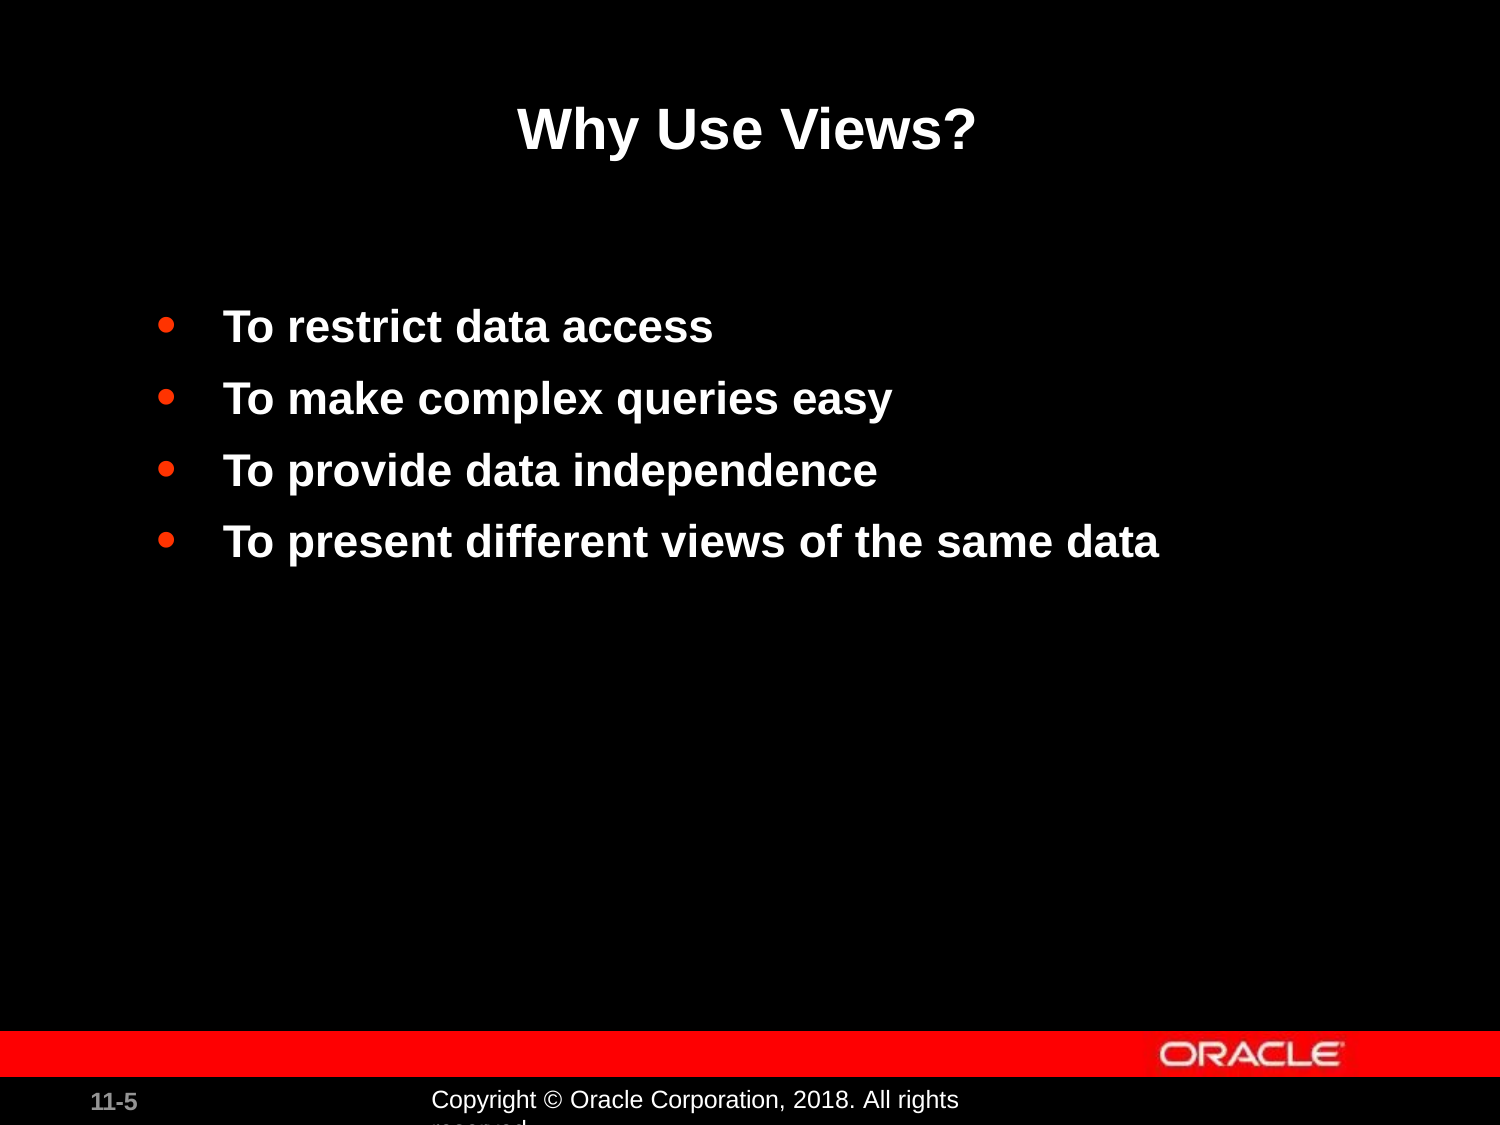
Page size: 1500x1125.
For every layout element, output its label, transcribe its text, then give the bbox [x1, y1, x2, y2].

text_box To restrict data access To make complex queries easy To provide data independence To present different views of the same data [154, 291, 1166, 567]
picture [0, 1031, 1500, 1077]
footer Copyright © Oracle Corporation, 2018. All rights reserved. [429, 1085, 1067, 1125]
slide_number 11-5 [88, 1085, 164, 1125]
title Why Use Views? [149, 39, 1341, 279]
